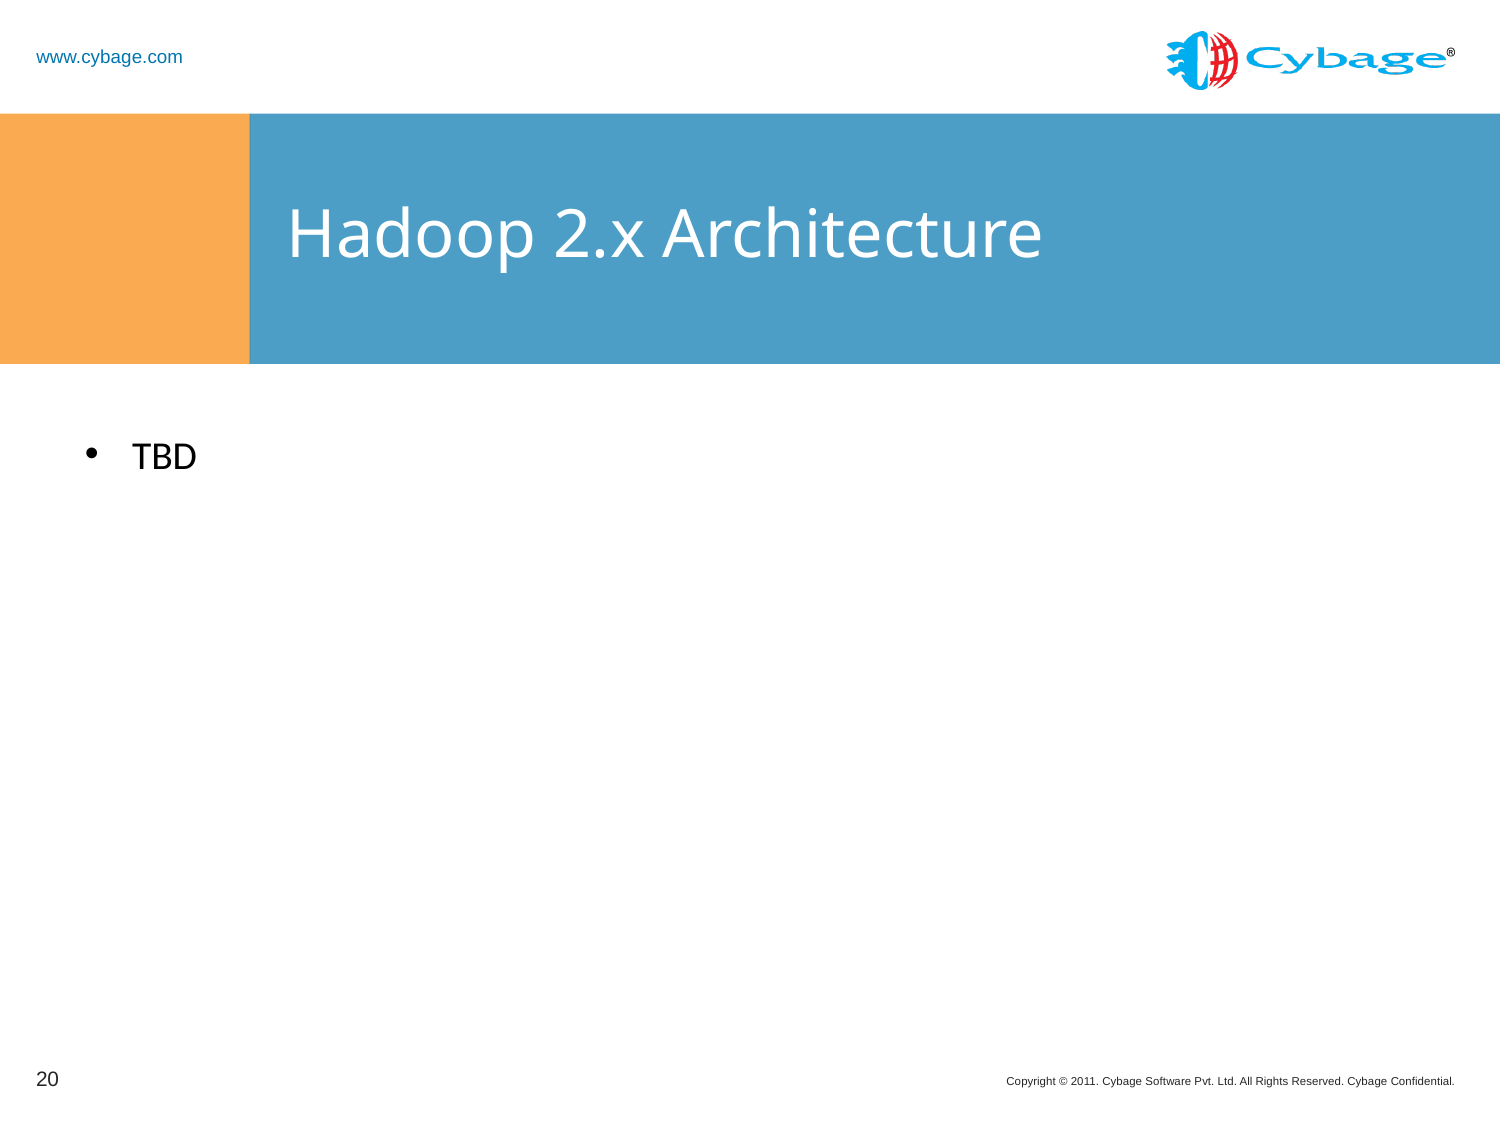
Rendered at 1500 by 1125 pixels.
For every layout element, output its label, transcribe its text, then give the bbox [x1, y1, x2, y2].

slide_number 20 [21, 1048, 102, 1109]
text_box TBD [70, 422, 1500, 485]
picture [1198, 31, 1455, 90]
title Hadoop 2.x Architecture [272, 183, 1463, 277]
picture [1166, 31, 1197, 90]
